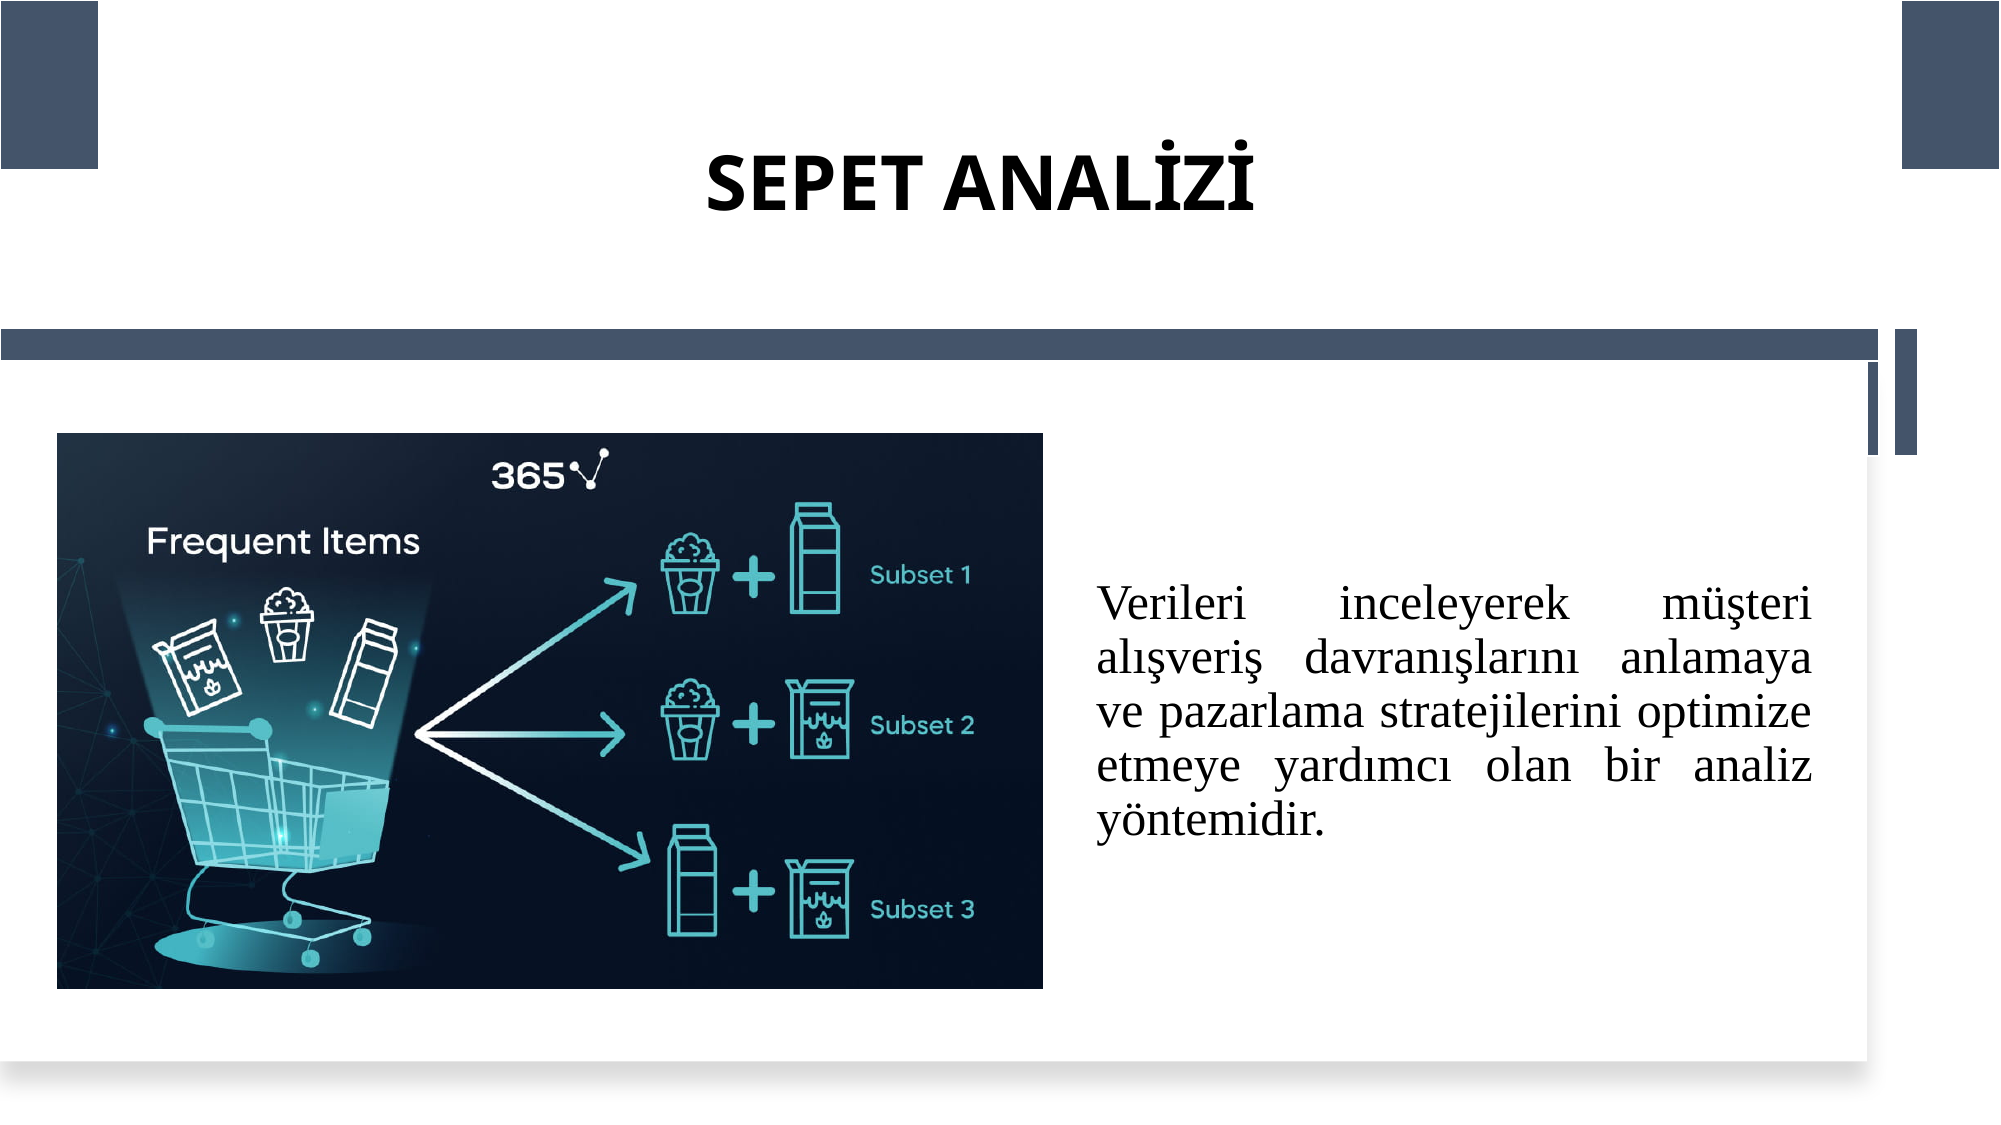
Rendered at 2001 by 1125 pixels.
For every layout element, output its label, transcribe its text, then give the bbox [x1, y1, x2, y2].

text_box [0, 362, 1868, 1062]
title SEPET ANALİZİ [690, 93, 1310, 235]
text_box [1899, 0, 2000, 171]
text_box [0, 327, 1880, 362]
text_box [1892, 327, 1919, 457]
text_box [0, 0, 2000, 1125]
text_box [0, 0, 100, 171]
picture [57, 433, 1043, 990]
text_box [1866, 360, 1880, 457]
list Verileri inceleyerek müşteri alışveriş davranışlarını anlamaya ve pazarlama stratejilerini optimize etmeye yardımcı olan bir analiz yöntemidir. [1081, 532, 1829, 891]
